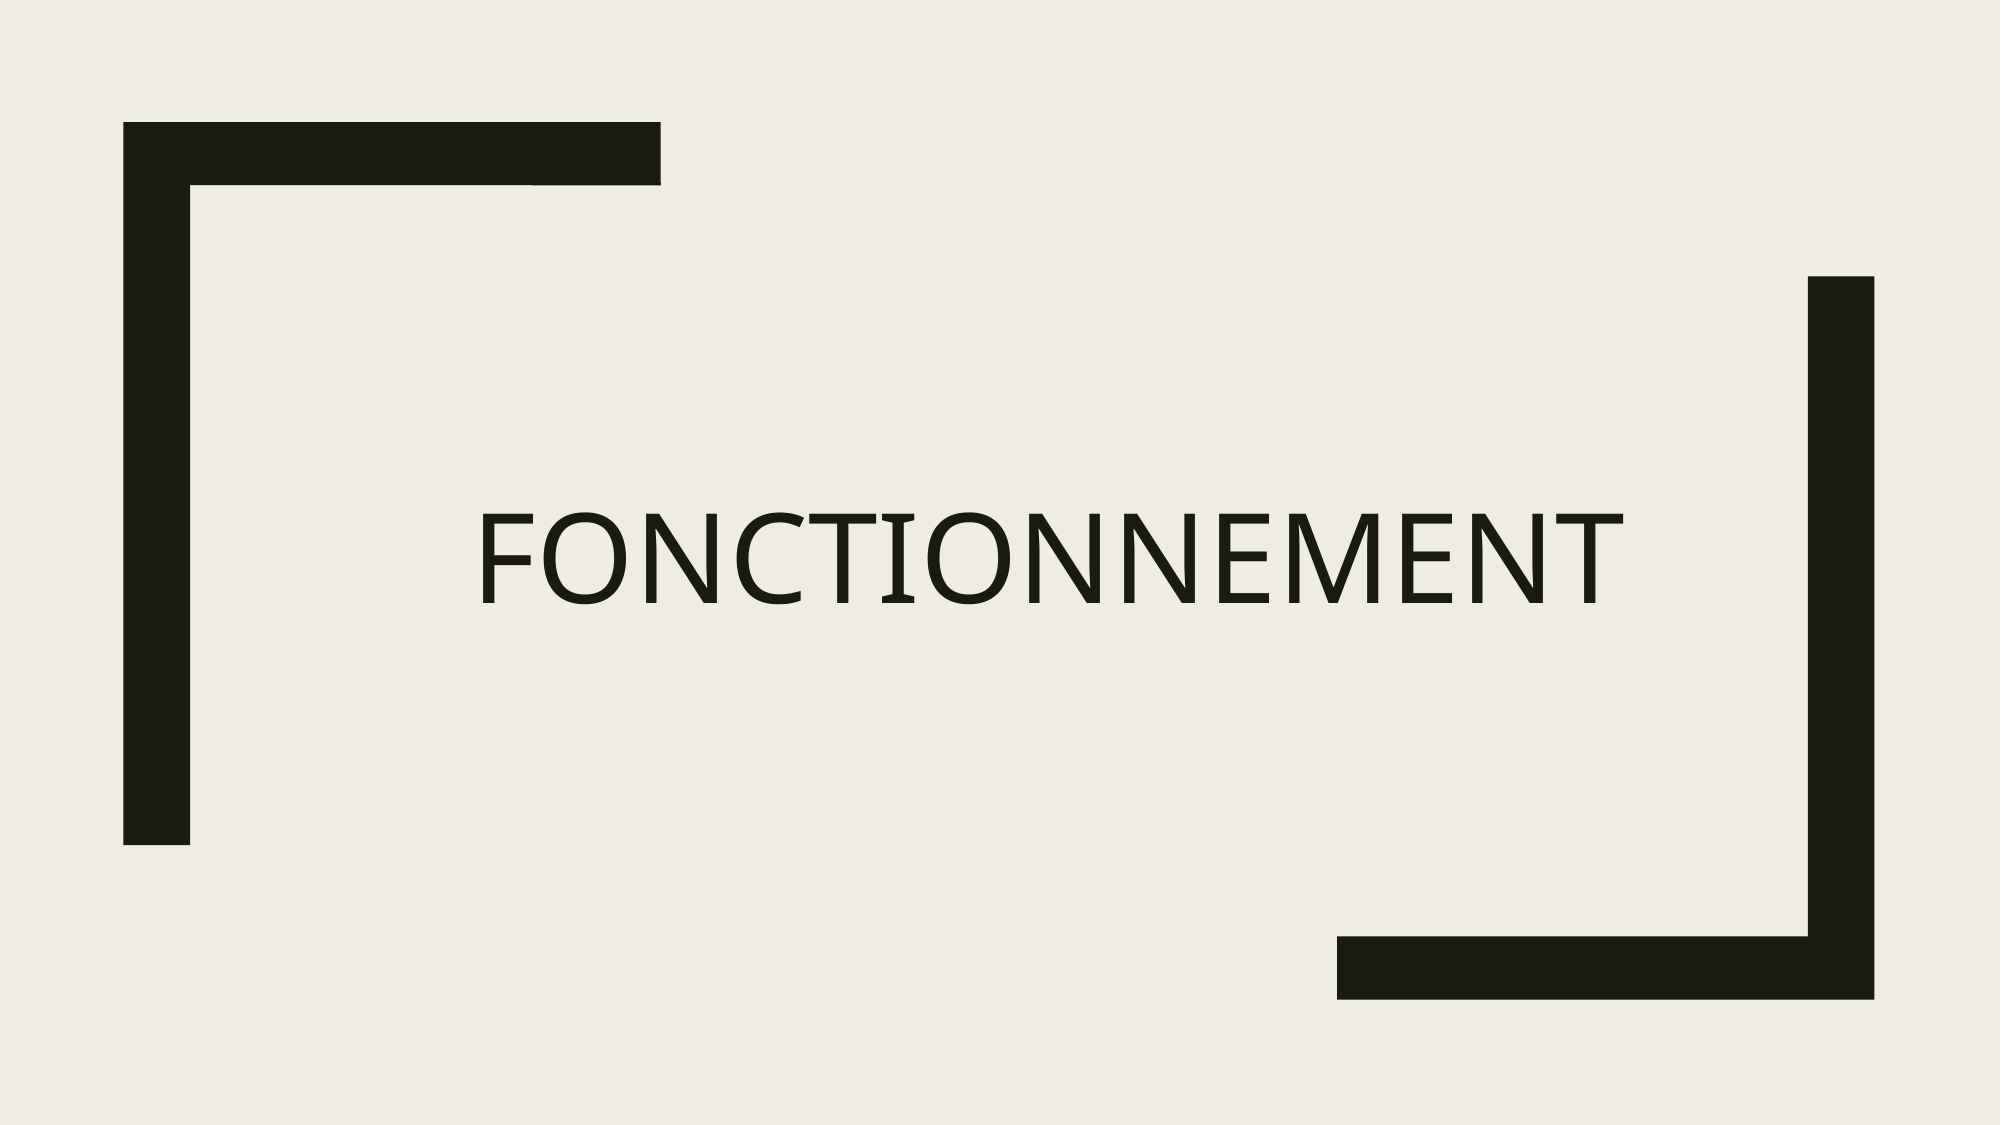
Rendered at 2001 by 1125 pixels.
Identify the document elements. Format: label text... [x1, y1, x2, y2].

title Fonctionnement [411, 446, 1686, 638]
